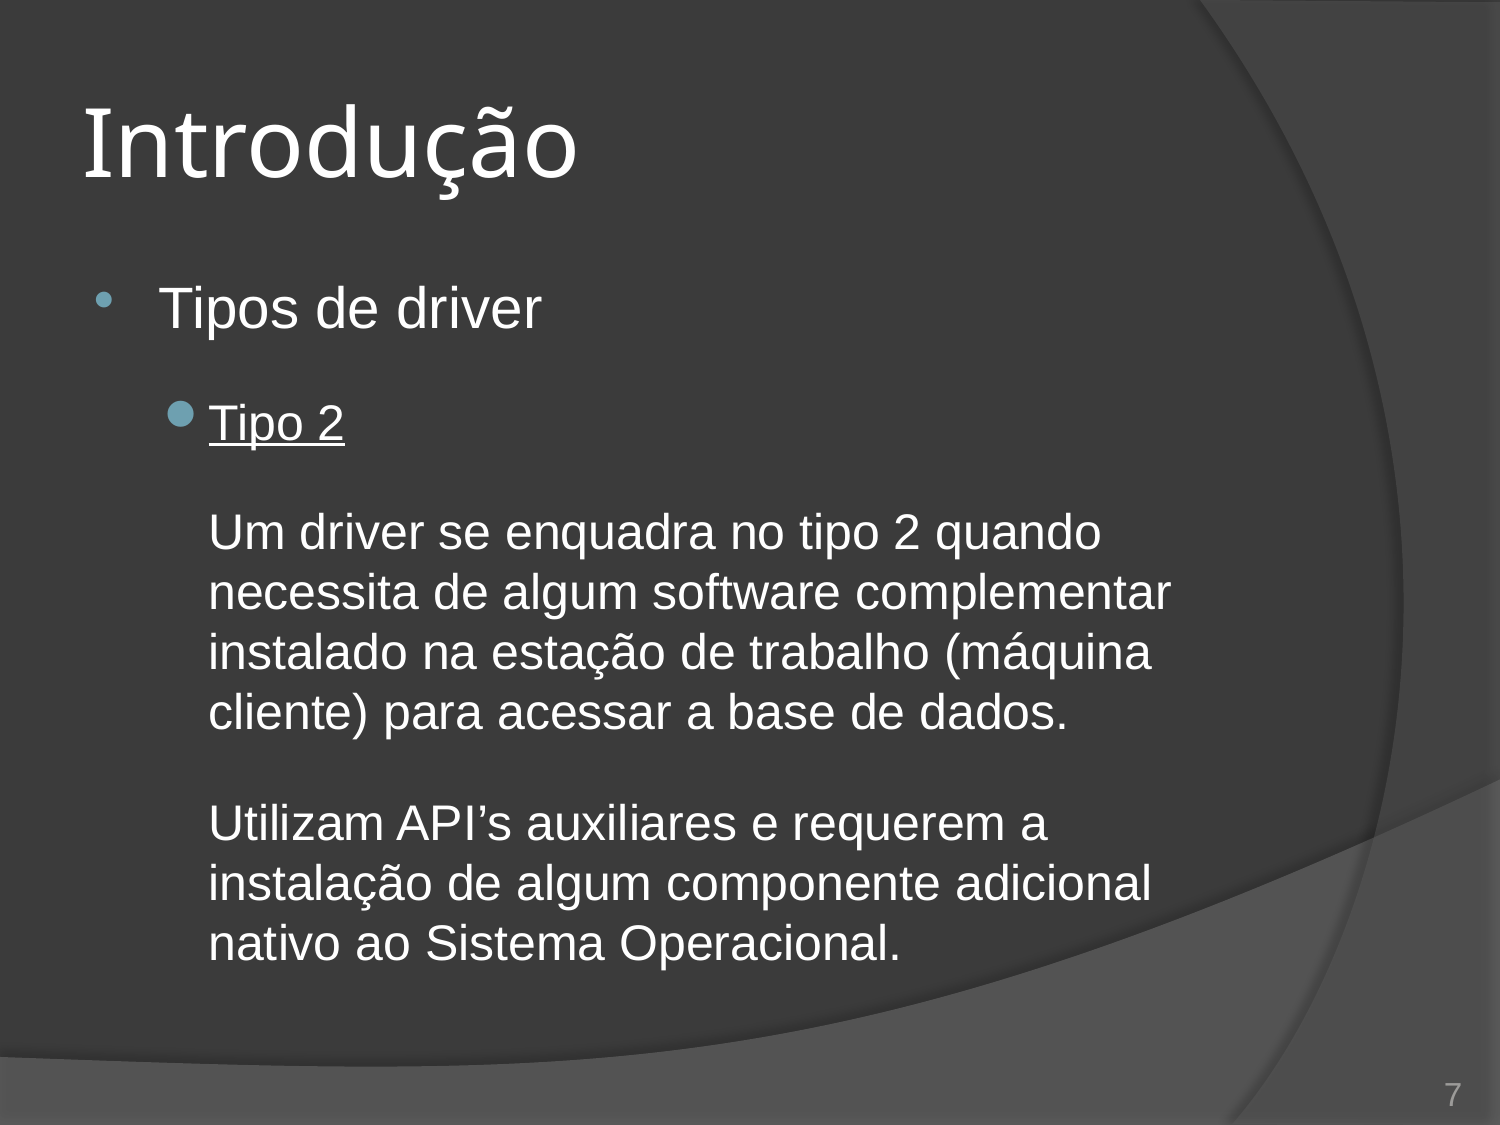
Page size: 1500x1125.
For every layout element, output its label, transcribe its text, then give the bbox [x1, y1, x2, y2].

list Tipos de driver Tipo 2 Um driver se enquadra no tipo 2 quando necessita de algum software complementar instalado na estação de trabalho (máquina cliente) para acessar a base de dados. Utilizam API’s auxiliares e requerem a instalação de algum componente adicional nativo ao Sistema Operacional. [74, 262, 1301, 1006]
title Introdução [74, 44, 1301, 233]
slide_number 7 [1337, 1053, 1463, 1114]
